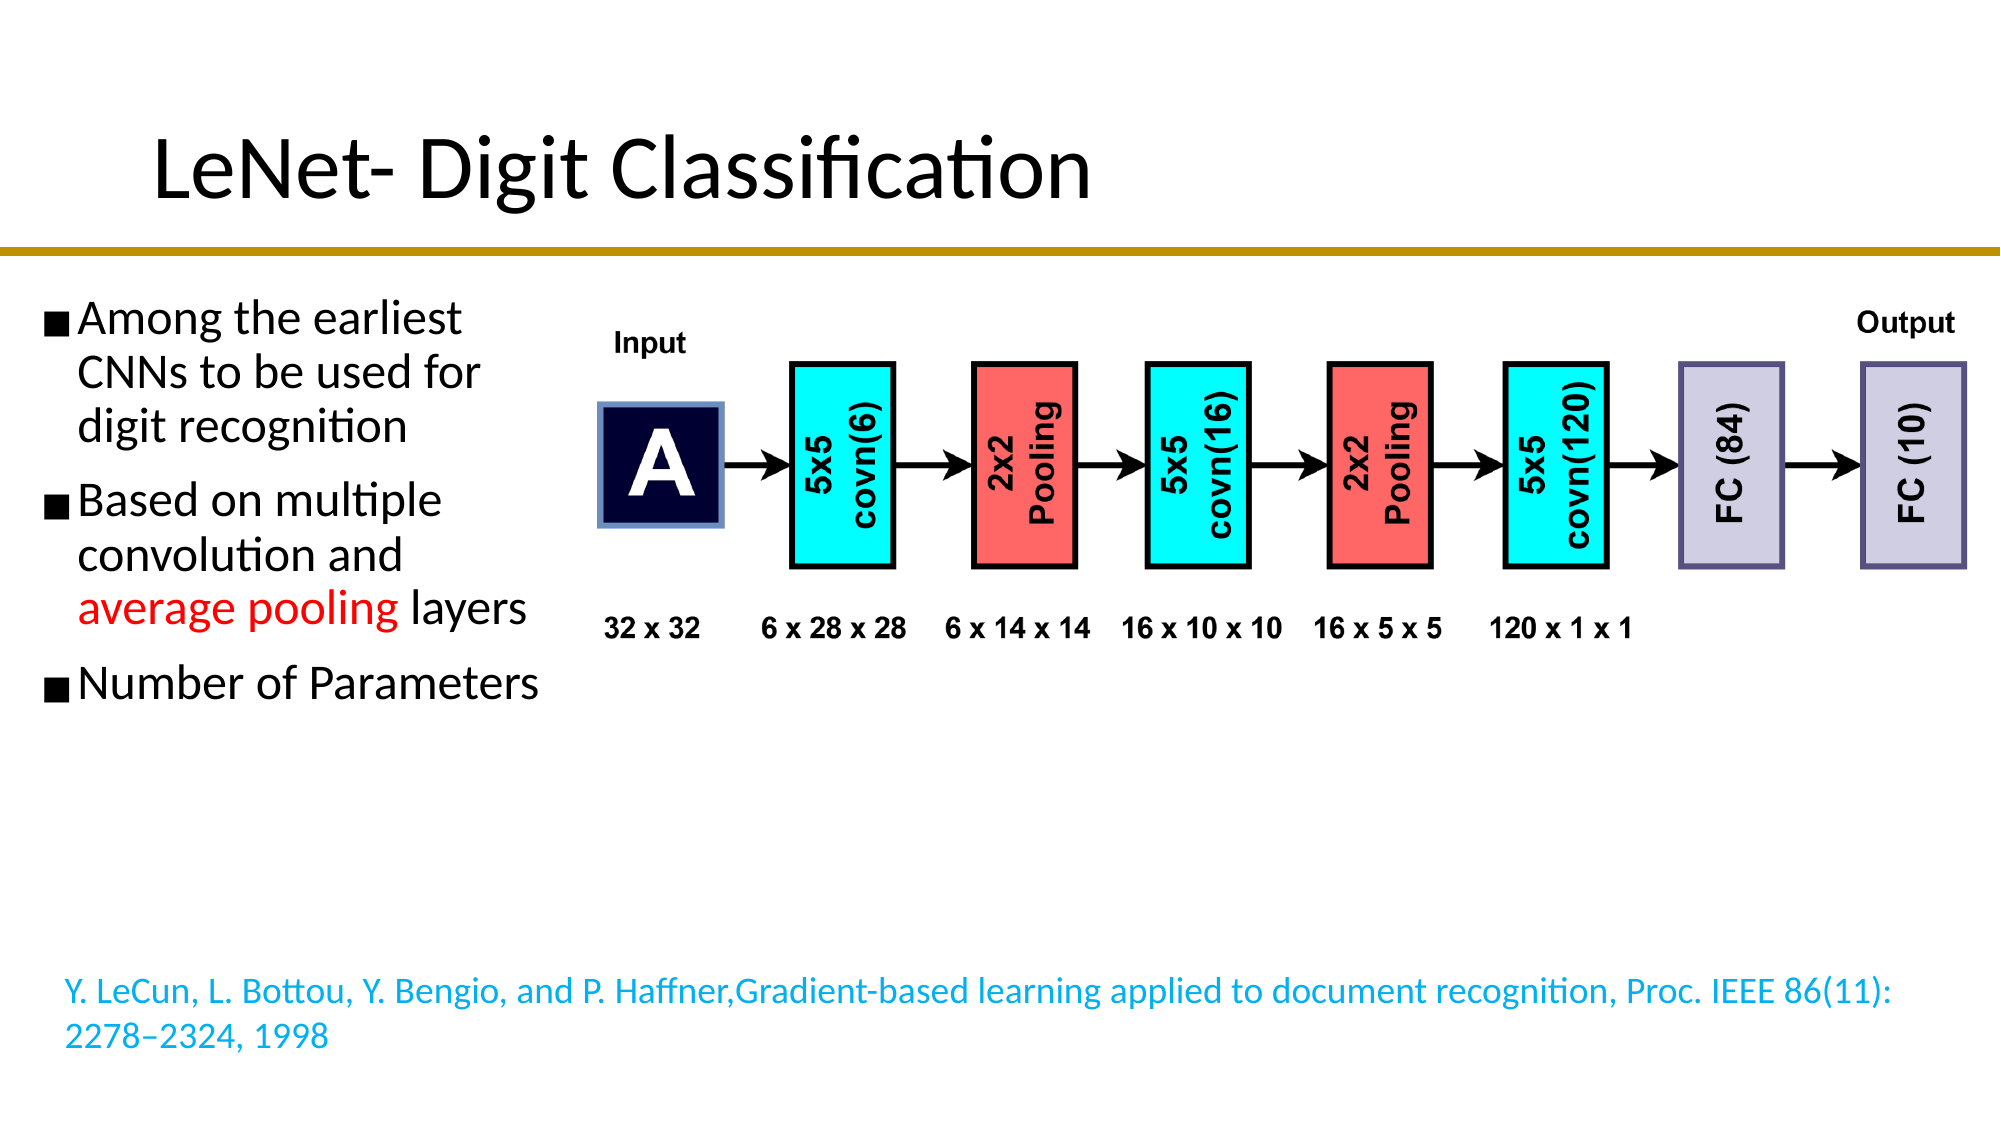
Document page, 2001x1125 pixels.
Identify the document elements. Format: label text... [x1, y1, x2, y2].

title LeNet- Digit Classification [137, 59, 1863, 278]
list Among the earliest CNNs to be used for digit recognition Based on multiple convolution and average pooling layers Number of Parameters [24, 283, 573, 820]
picture [597, 302, 1976, 652]
text_box Y. LeCun, L. Bottou, Y. Bengio, and P. Haffner,Gradient-based learning applied to document recognition, Proc. IEEE 86(11): 2278–2324, 1998 [49, 959, 1923, 1066]
